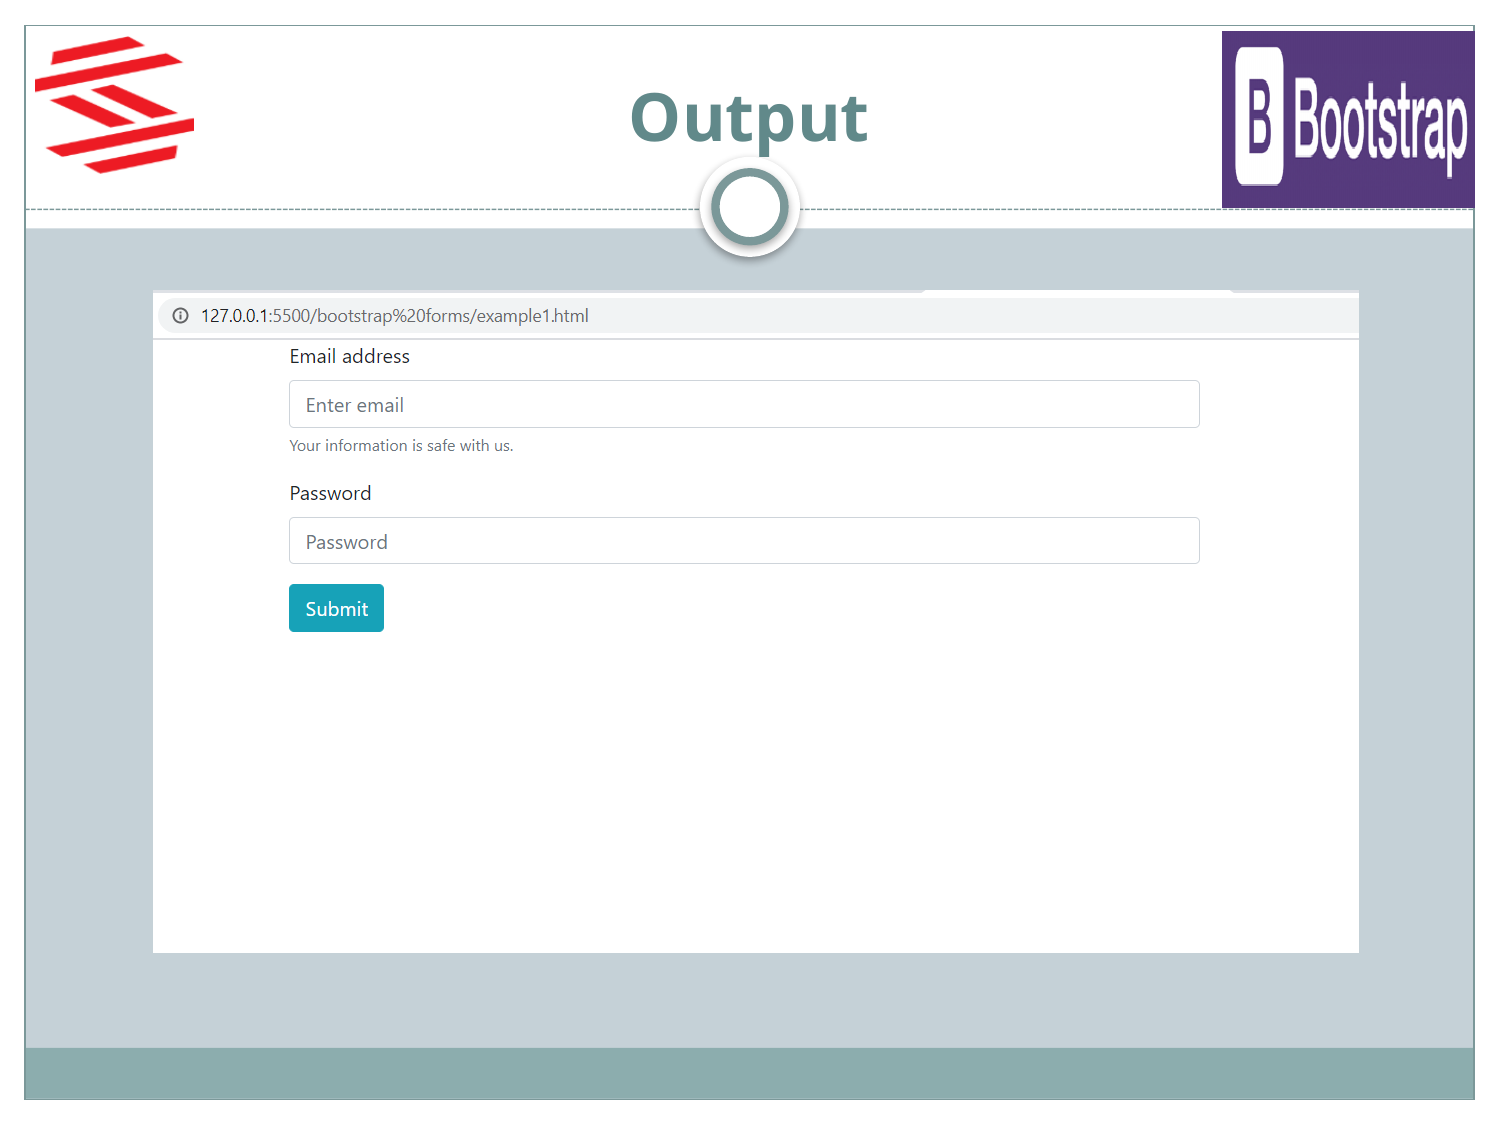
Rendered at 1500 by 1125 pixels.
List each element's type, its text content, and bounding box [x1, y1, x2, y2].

title Output [199, 37, 1216, 162]
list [153, 290, 1359, 953]
picture [34, 34, 194, 180]
picture [1222, 31, 1475, 209]
